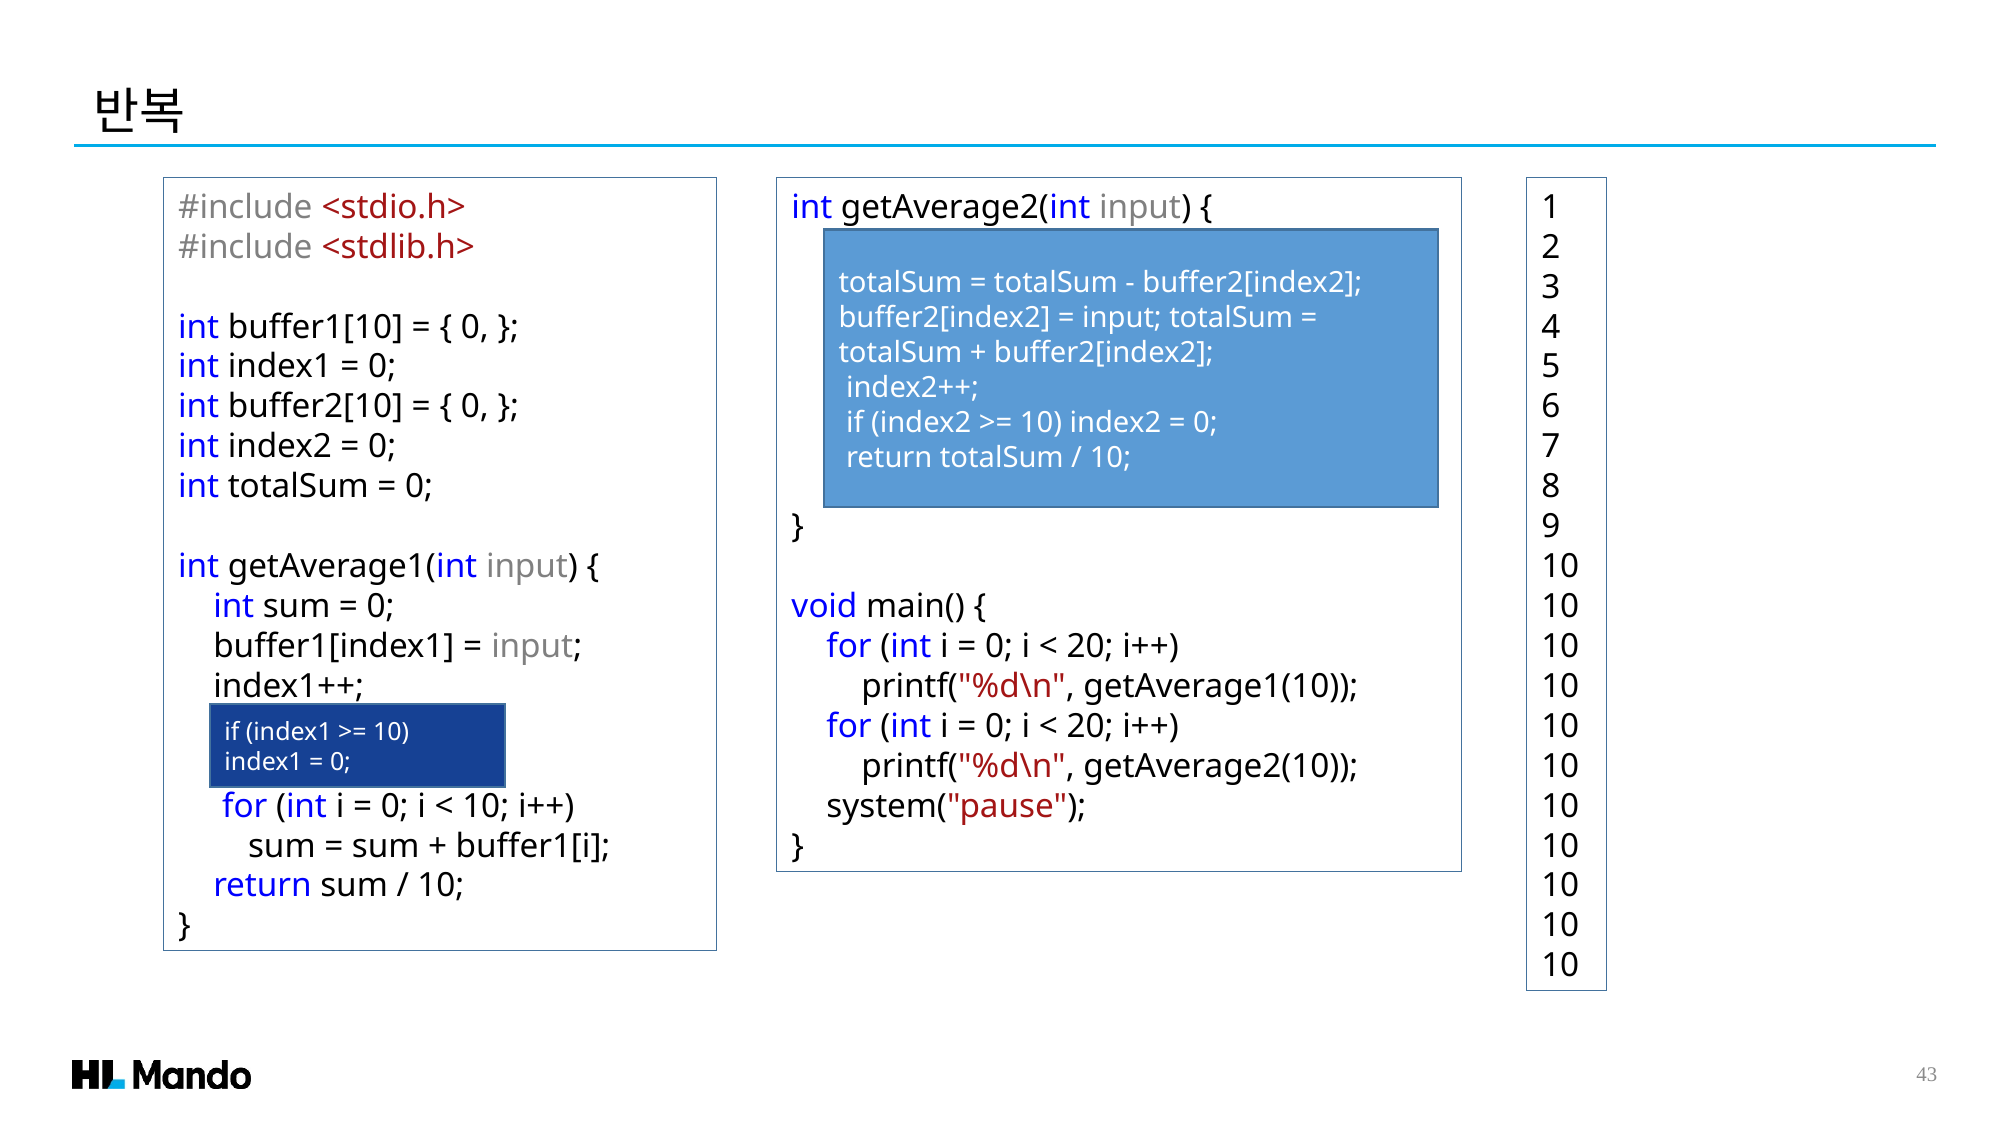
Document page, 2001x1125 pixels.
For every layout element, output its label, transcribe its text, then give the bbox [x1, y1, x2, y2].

text_box int getAverage2(int input) { } void main() { for (int i = 0; i < 20; i++) printf("%d\n", getAverage1(10)); for (int i = 0; i < 20; i++) printf("%d\n", getAverage2(10)); system("pause"); } [776, 177, 1462, 872]
text_box if (index1 >= 10) index1 = 0; [209, 703, 506, 788]
text_box #include <stdio.h> #include <stdlib.h> int buffer1[10] = { 0, }; int index1 = 0; int buffer2[10] = { 0, }; int index2 = 0; int totalSum = 0; int getAverage1(int input) { int sum = 0; buffer1[index1] = input; index1++; for (int i = 0; i < 10; i++) sum = sum + buffer1[i]; return sum / 10; } [163, 177, 717, 951]
picture [72, 1060, 251, 1089]
text_box 1 2 3 4 5 6 7 8 9 10 10 10 10 10 10 10 10 10 10 10 [1526, 177, 1607, 991]
text_box totalSum = totalSum - buffer2[index2]; buffer2[index2] = input; totalSum = totalSum + buffer2[index2]; index2++; if (index2 >= 10) index2 = 0; return totalSum / 10; [823, 228, 1439, 508]
text_box 반복 [52, 71, 200, 147]
slide_number 43 [1423, 1042, 1953, 1103]
